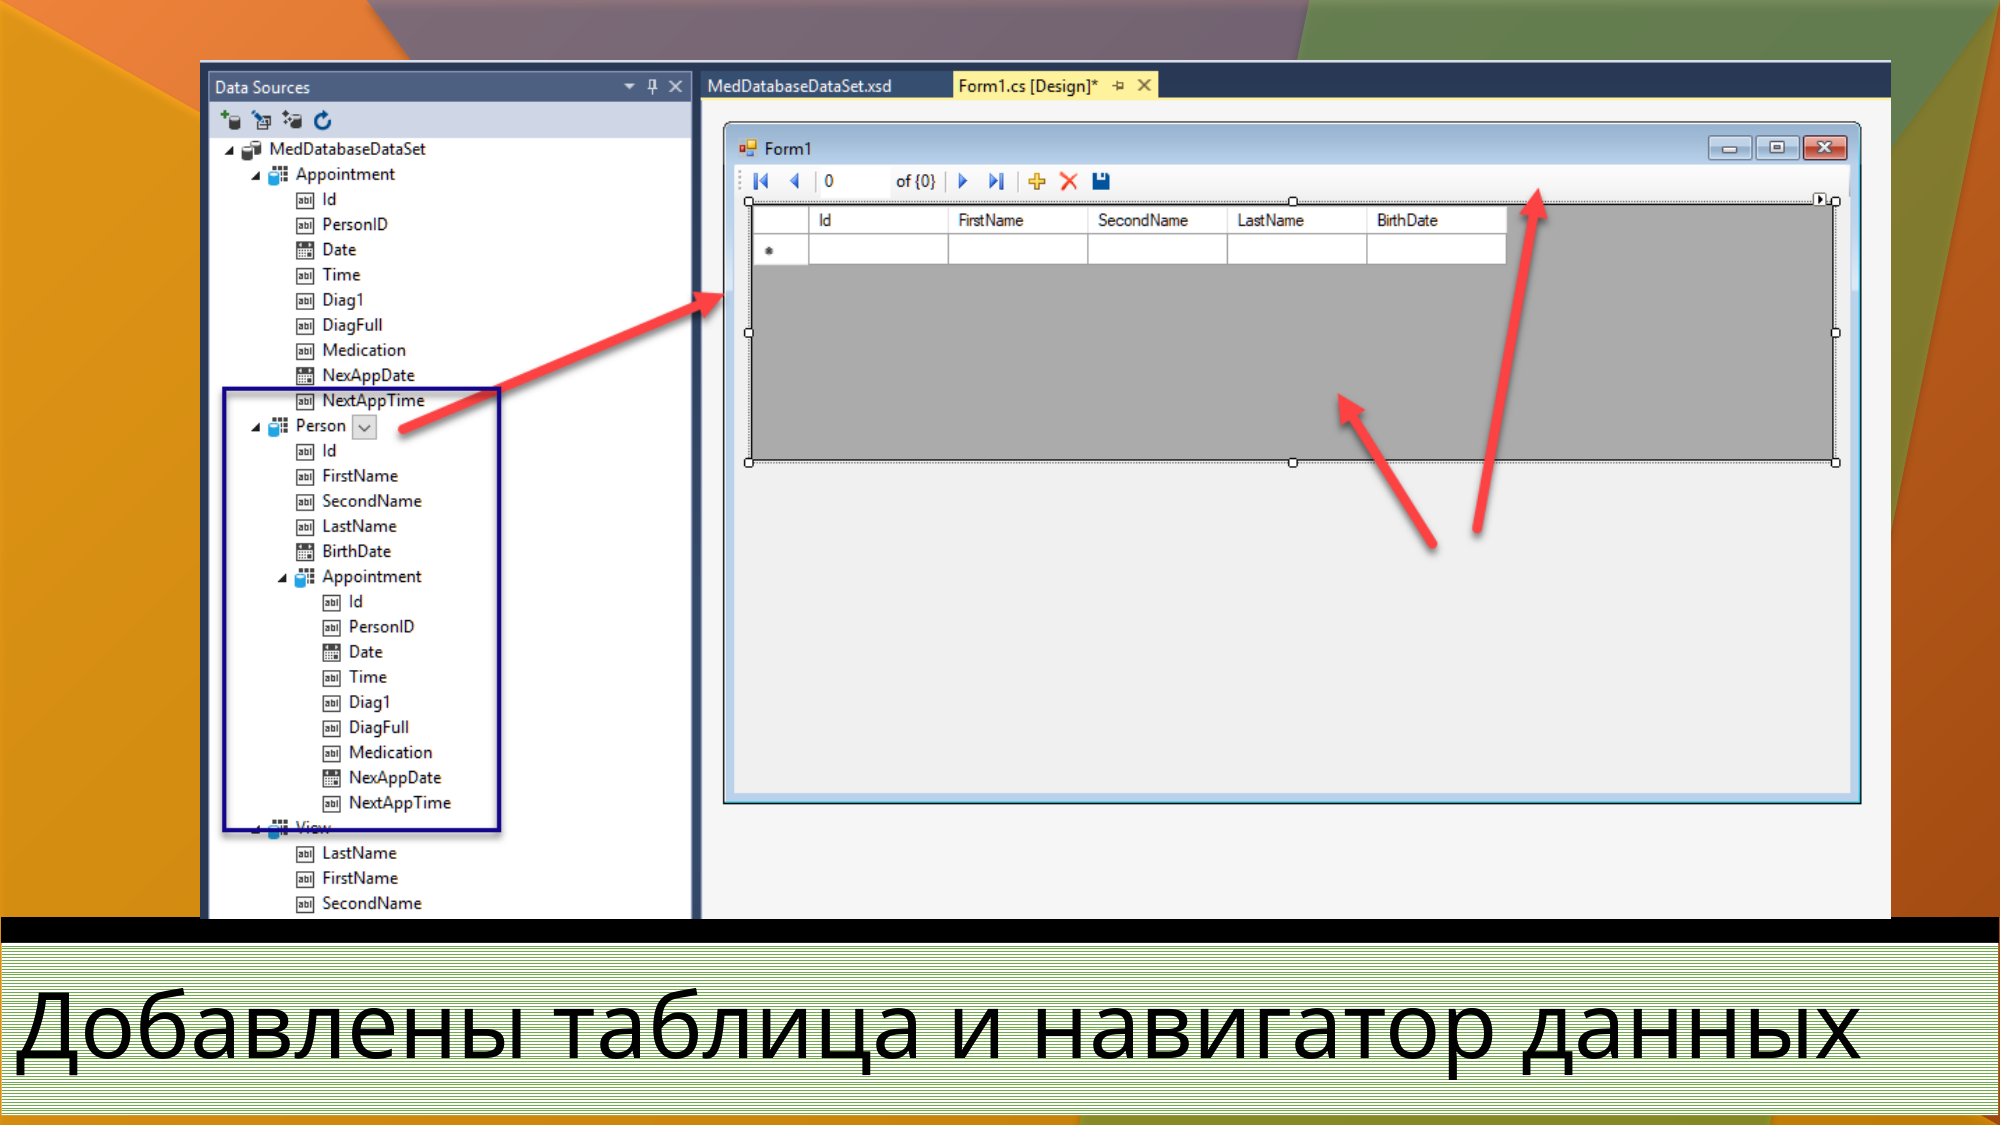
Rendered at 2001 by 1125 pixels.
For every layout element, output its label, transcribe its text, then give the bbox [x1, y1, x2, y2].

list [200, 60, 1891, 919]
title Добавлены таблица и навигатор данных [1, 942, 1999, 1116]
